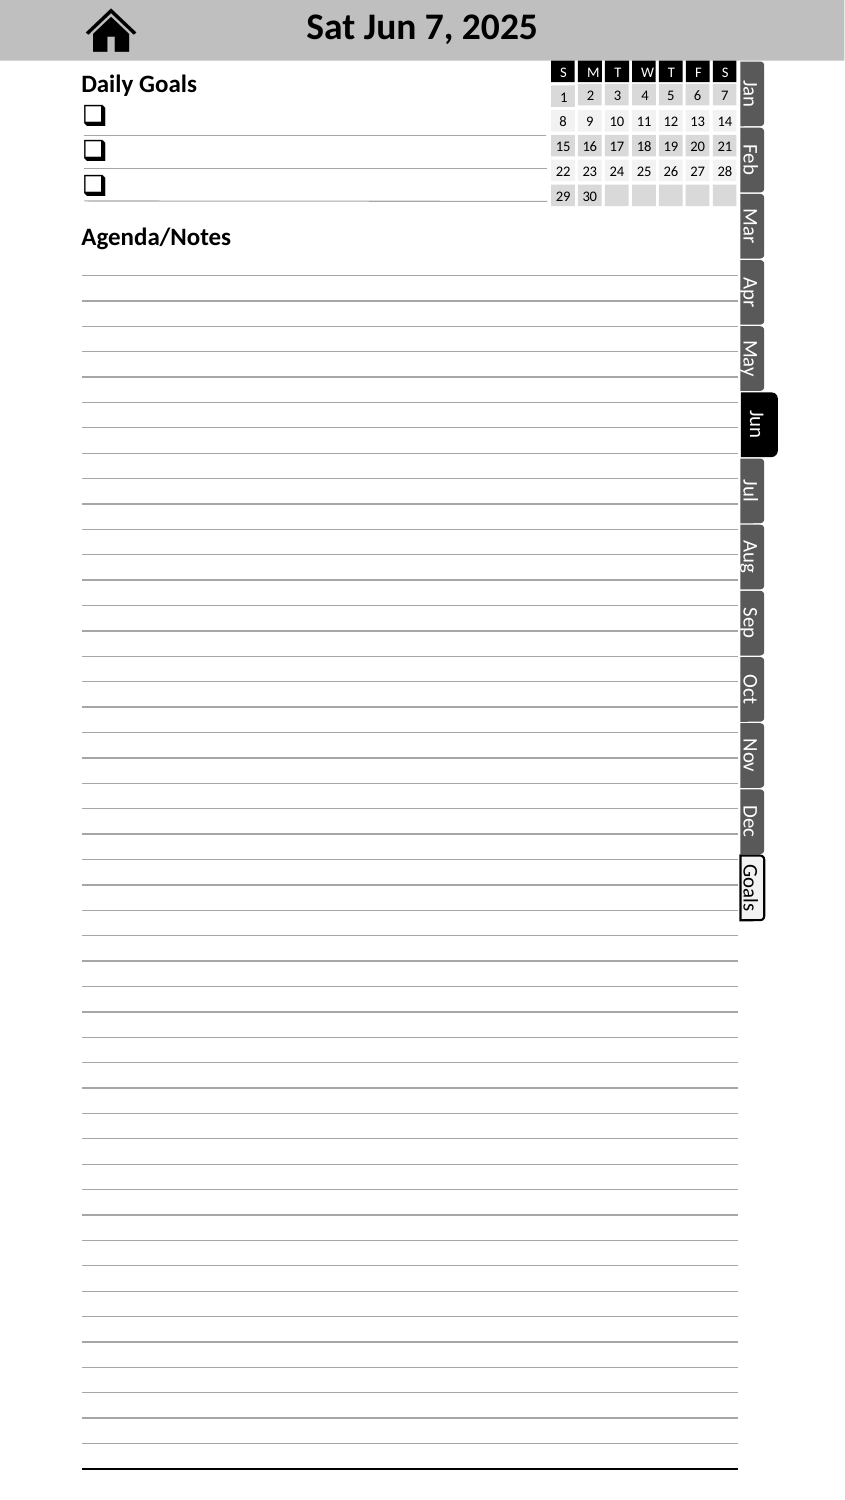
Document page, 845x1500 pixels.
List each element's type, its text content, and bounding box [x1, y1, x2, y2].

list Sat Jun 7, 2025 [190, 0, 655, 61]
picture [82, 1, 140, 59]
